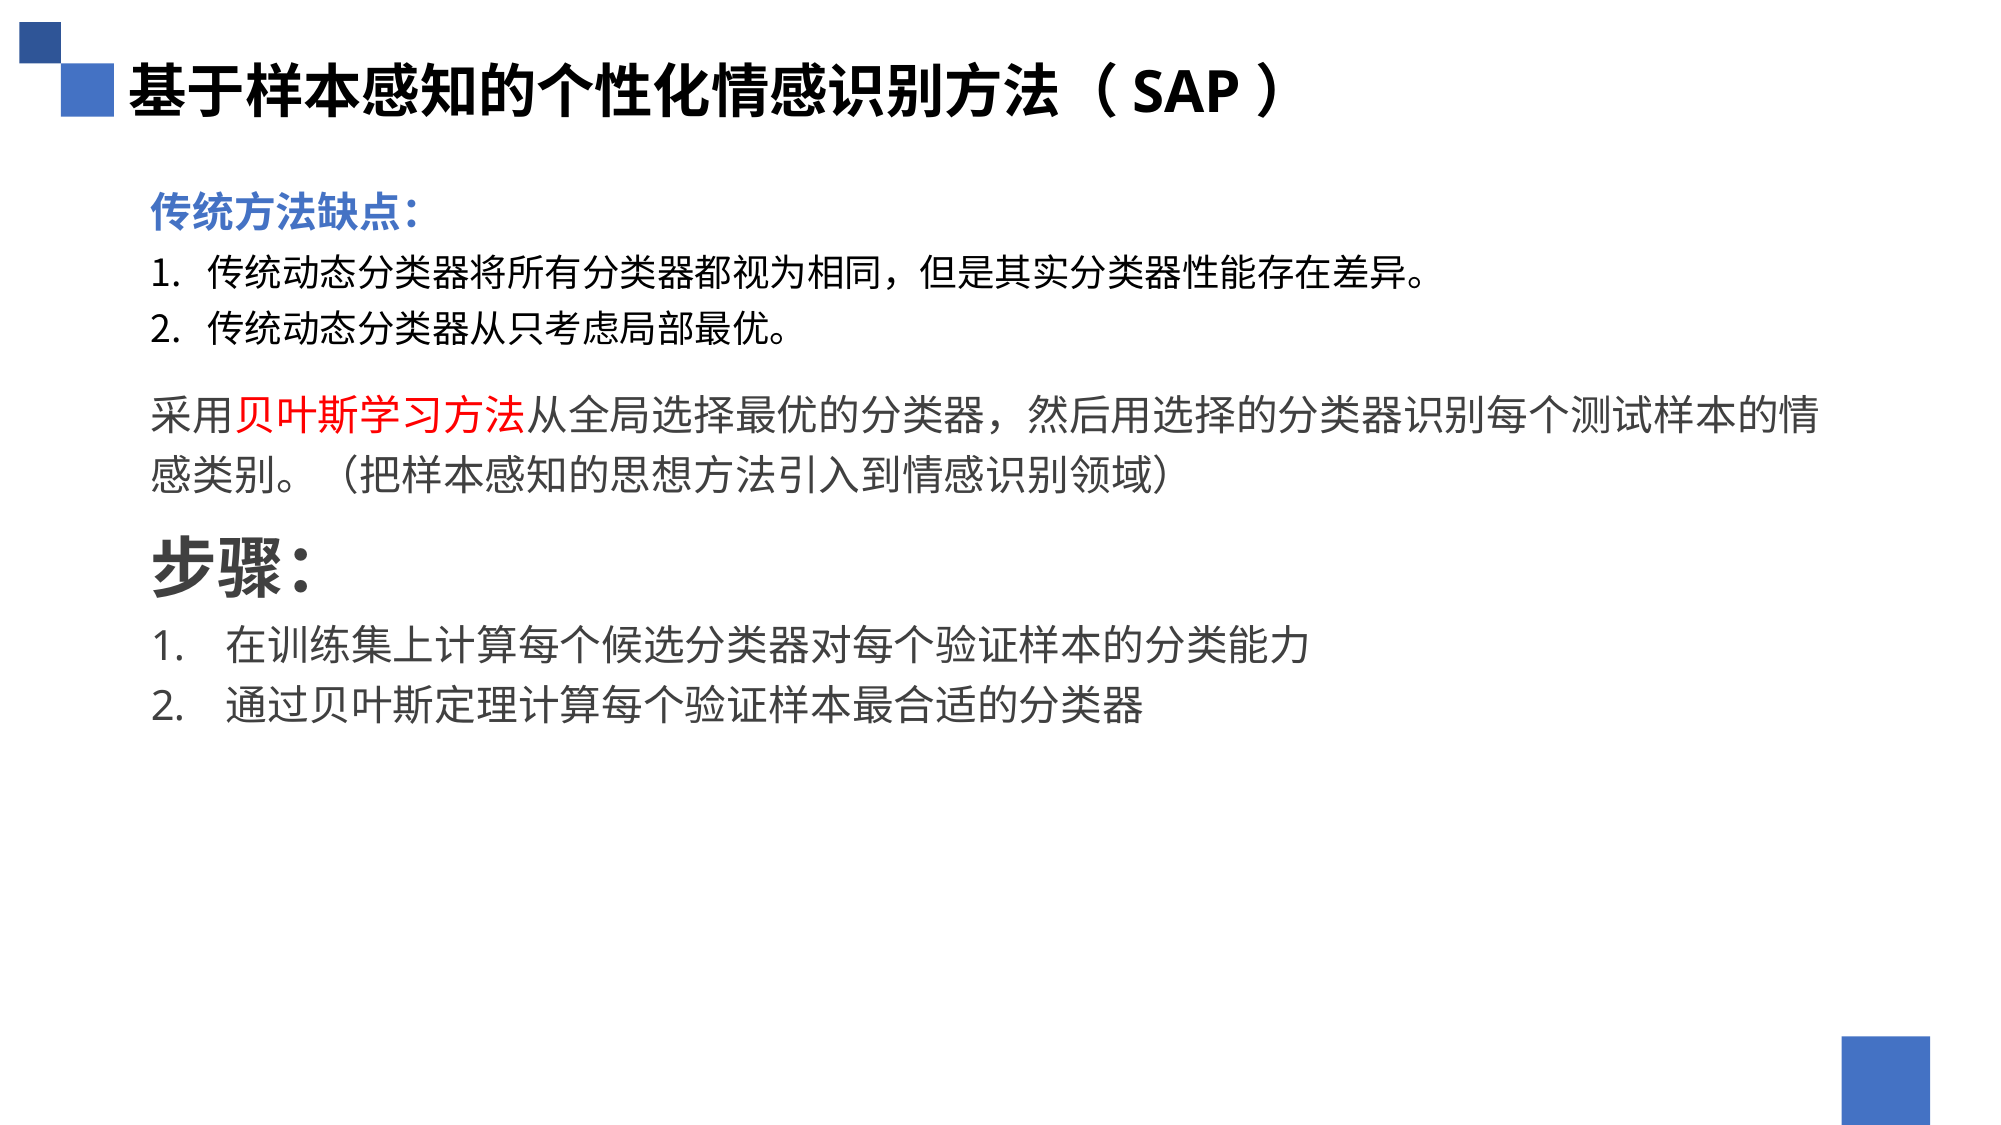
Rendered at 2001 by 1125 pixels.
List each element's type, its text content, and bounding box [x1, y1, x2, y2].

text_box 基于样本感知的个性化情感识别方法（SAP） [113, 47, 1886, 132]
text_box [135, 177, 1760, 355]
text_box 步骤： [136, 502, 1864, 600]
text_box 采用贝叶斯学习方法从全局选择最优的分类器，然后用选择的分类器识别每个测试样本的情感类别。（把样本感知的思想方法引入到情感识别领域） [136, 371, 1864, 502]
text_box 在训练集上计算每个候选分类器对每个验证样本的分类能力 通过贝叶斯定理计算每个验证样本最合适的分类器 [136, 600, 1864, 736]
